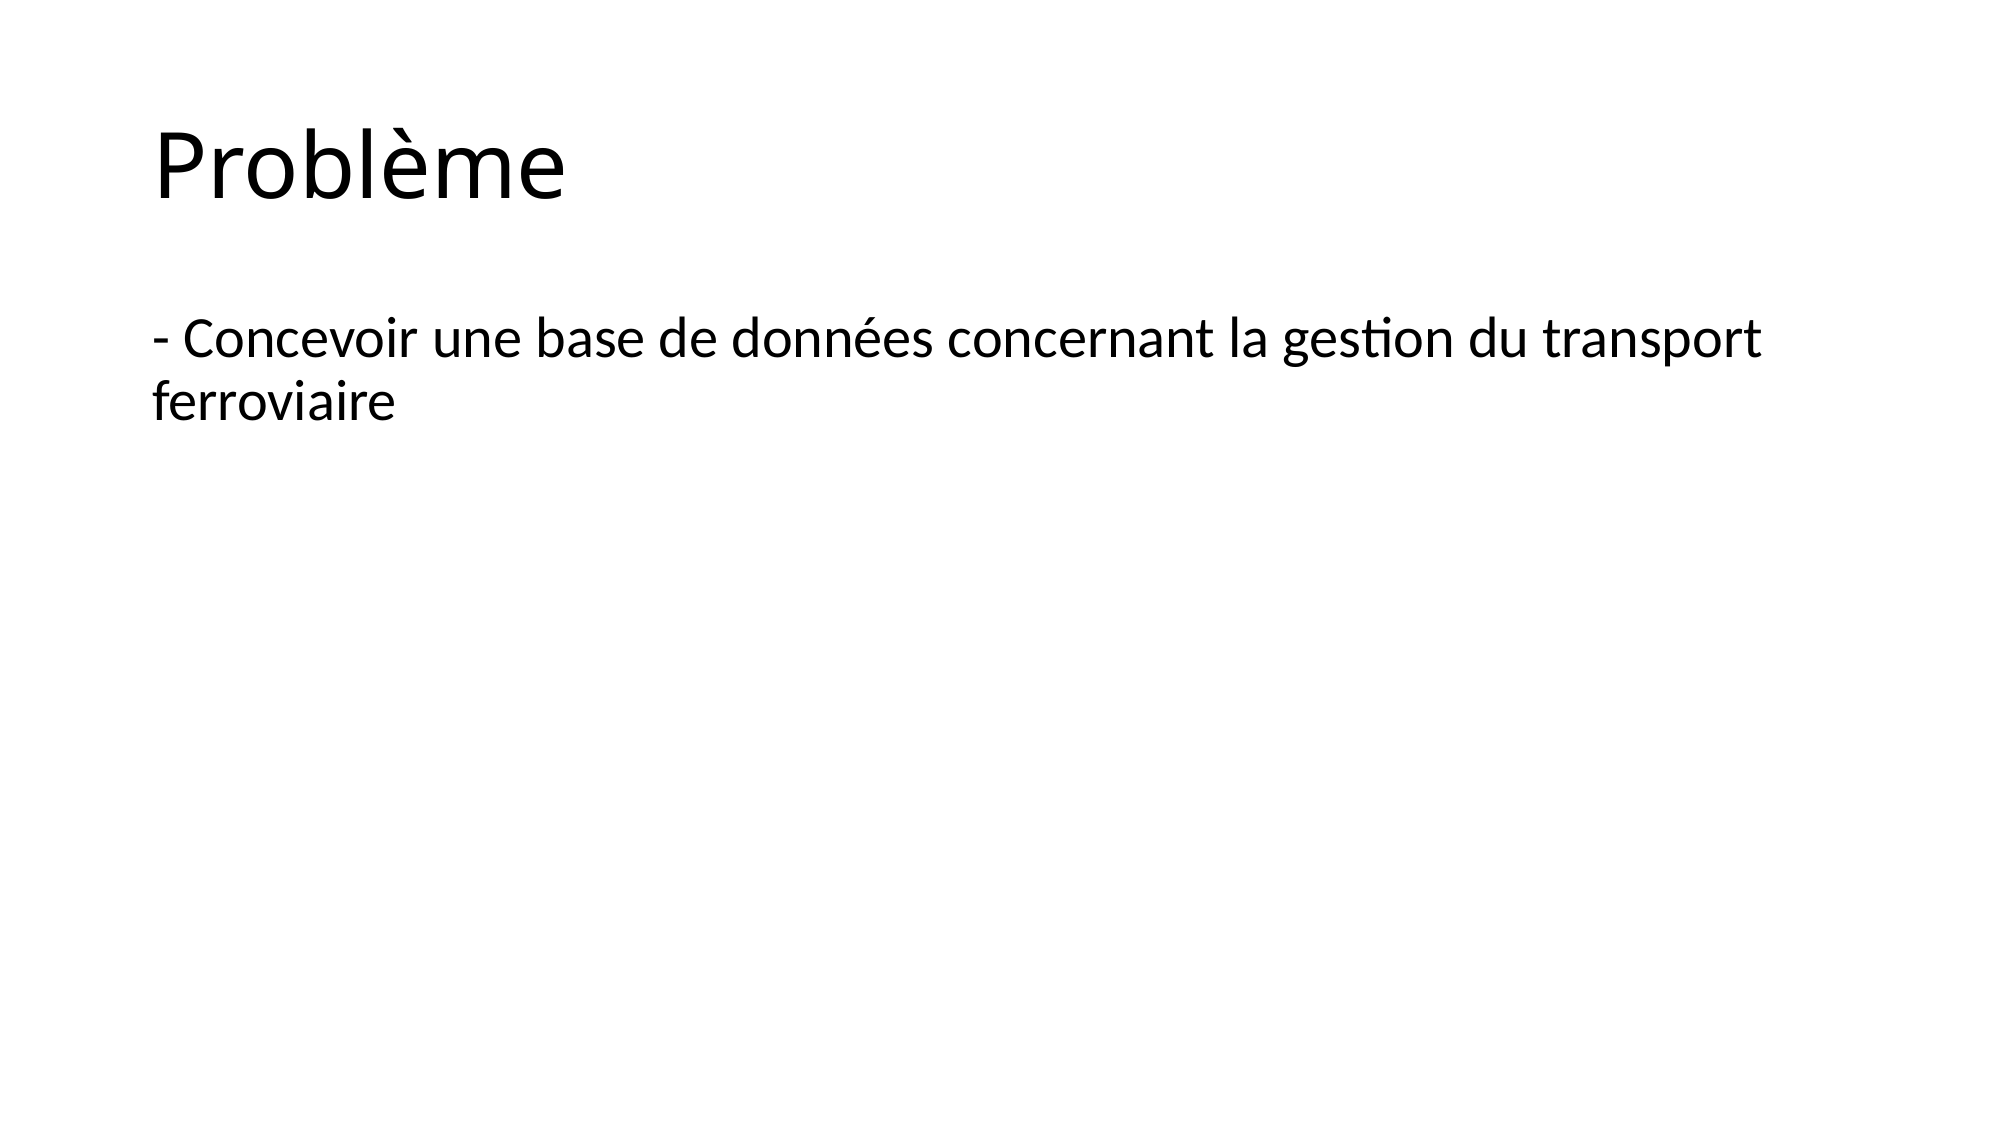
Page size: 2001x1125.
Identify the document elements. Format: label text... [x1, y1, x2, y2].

title Problème [137, 59, 1863, 278]
list - Concevoir une base de données concernant la gestion du transport ferroviaire [137, 299, 1863, 1014]
